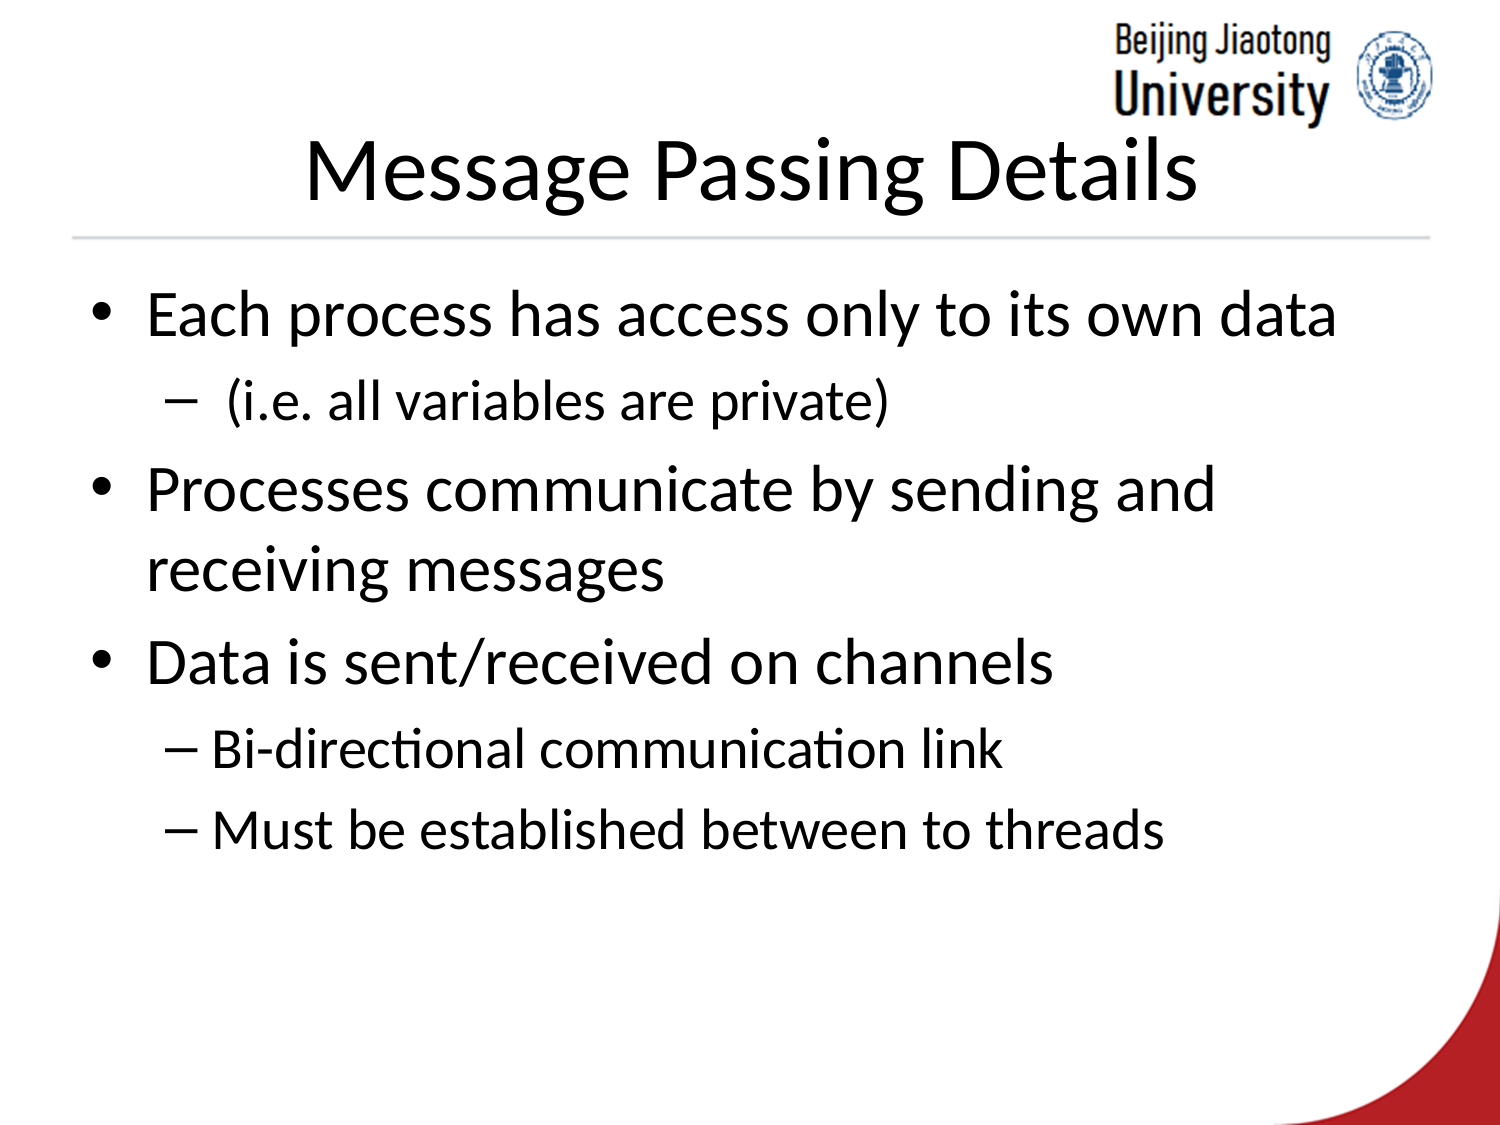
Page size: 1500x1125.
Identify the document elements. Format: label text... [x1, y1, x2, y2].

picture [0, 0, 1500, 1125]
title Message Passing Details [77, 70, 1428, 258]
list Each process has access only to its own data (i.e. all variables are private) Processes communicate by sending and receiving messages Data is sent/received on channels Bi-directional communication link Must be established between to threads [75, 262, 1425, 1005]
